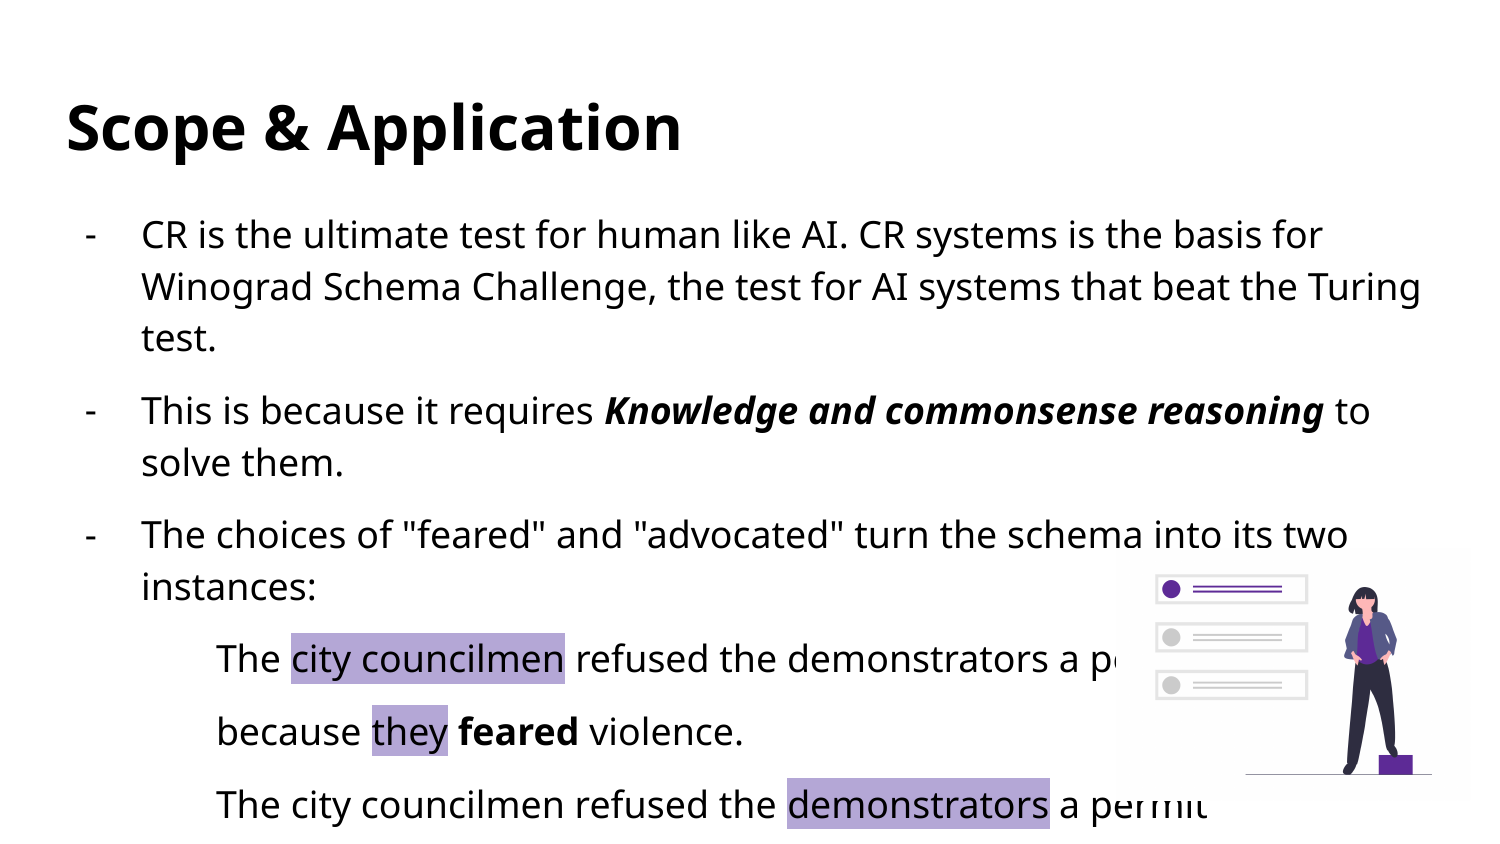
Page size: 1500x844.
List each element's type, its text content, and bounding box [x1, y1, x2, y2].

picture [1115, 548, 1471, 802]
list CR is the ultimate test for human like AI. CR systems is the basis for Winograd Schema Challenge, the test for AI systems that beat the Turing test. This is because it requires Knowledge and commonsense reasoning to solve them. The choices of "feared" and "advocated" turn the schema into its two instances: The city councilmen refused the demonstrators a permit because they feared violence. The city councilmen refused the demonstrators a permit because they advocated violence. [51, 189, 1449, 750]
title Scope & Application [51, 72, 1449, 176]
